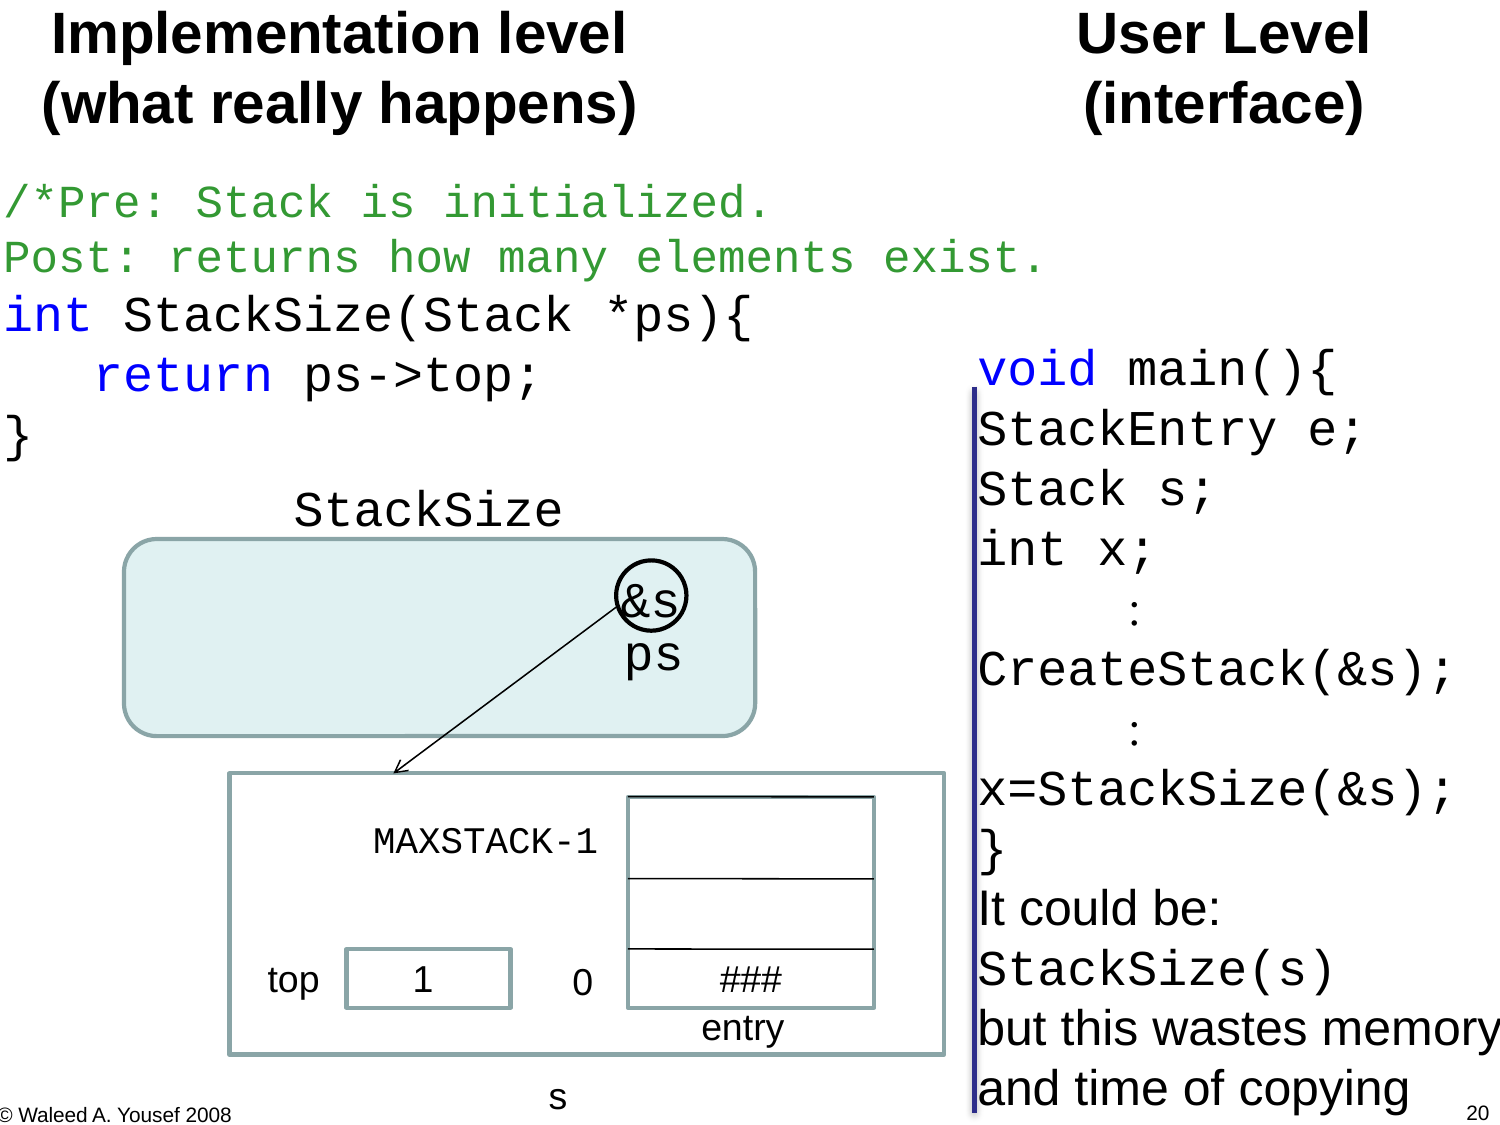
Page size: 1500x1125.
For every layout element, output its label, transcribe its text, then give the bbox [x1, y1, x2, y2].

text_box Implementation level (what really happens) [11, 0, 668, 143]
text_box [229, 773, 945, 1125]
text_box User Level (interface) [960, 0, 1489, 143]
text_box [123, 468, 756, 774]
text_box /*Pre: Stack is initialized. Post: returns how many elements exist. int StackSize(Stack *ps){ return ps->top; } [0, 163, 1301, 469]
text_box void main(){ StackEntry e; Stack s; int x;  CreateStack(&s);  x=StackSize(&s); } It could be: StackSize(s) but this wastes memory and time of copying [962, 328, 1500, 1123]
slide_number 20 [1433, 1092, 1500, 1125]
footer © Waleed A. Yousef 2008 [0, 1093, 224, 1125]
